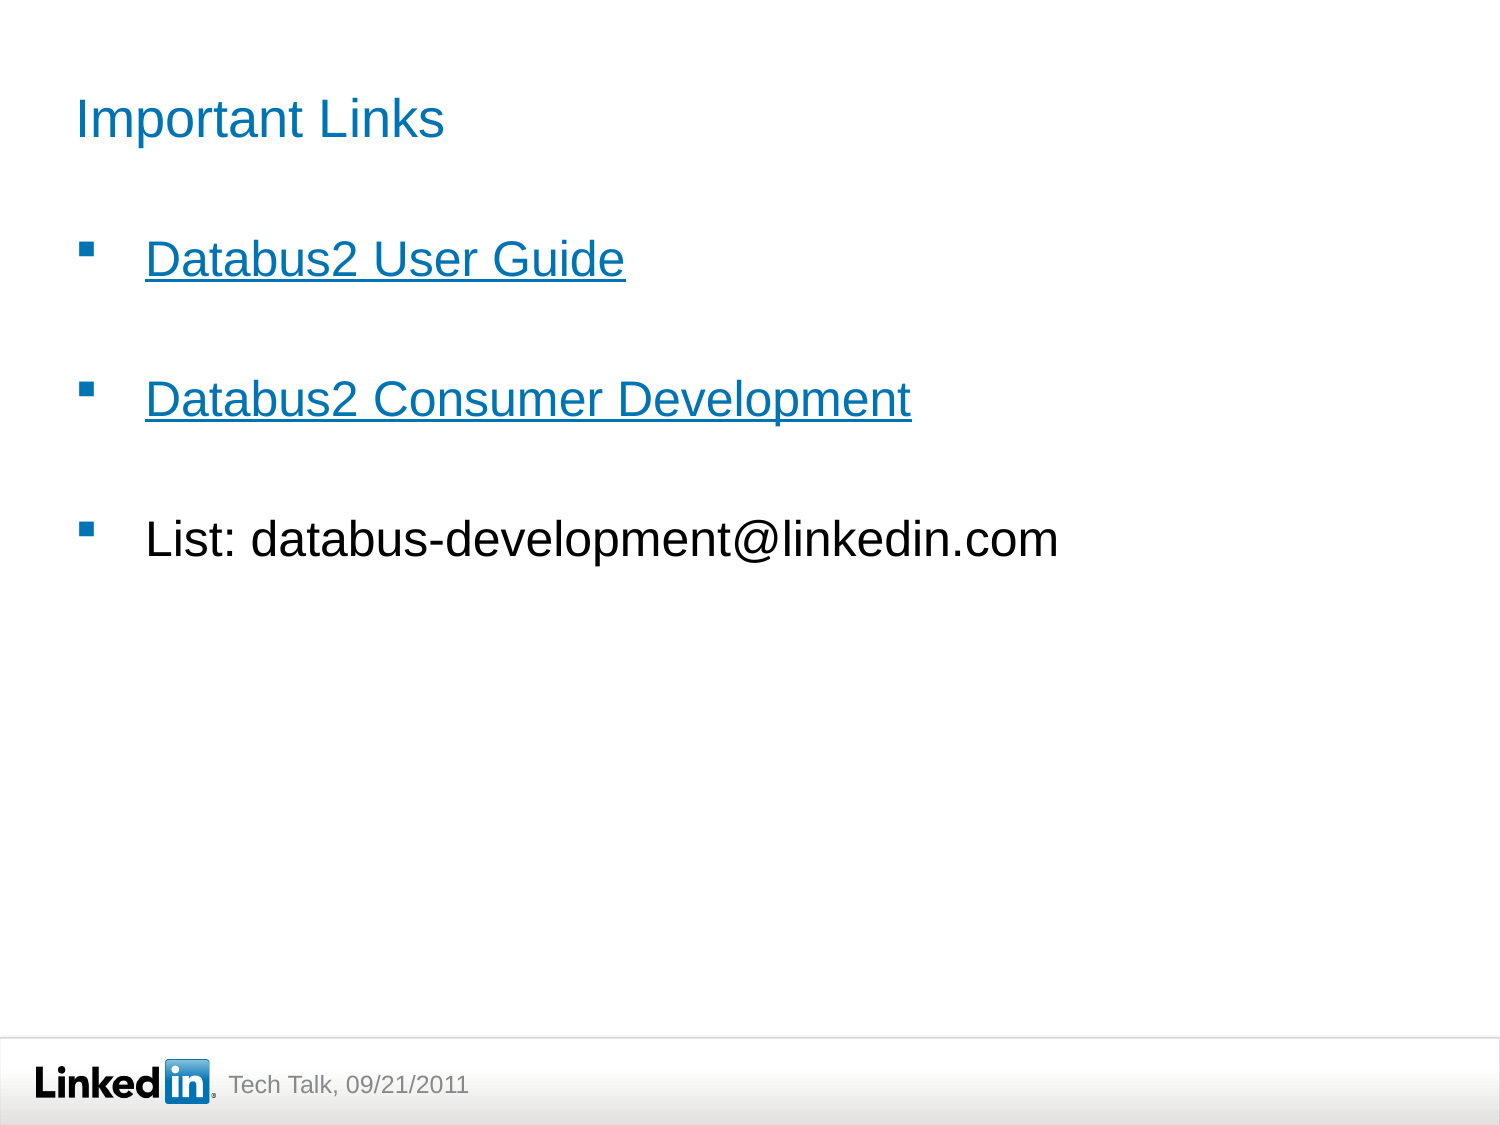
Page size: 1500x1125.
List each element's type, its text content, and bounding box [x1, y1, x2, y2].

list Databus2 User Guide Databus2 Consumer Development List: databus-development@linkedin.com [75, 218, 1425, 999]
picture [36, 1059, 216, 1104]
title Important Links [75, 33, 1425, 199]
